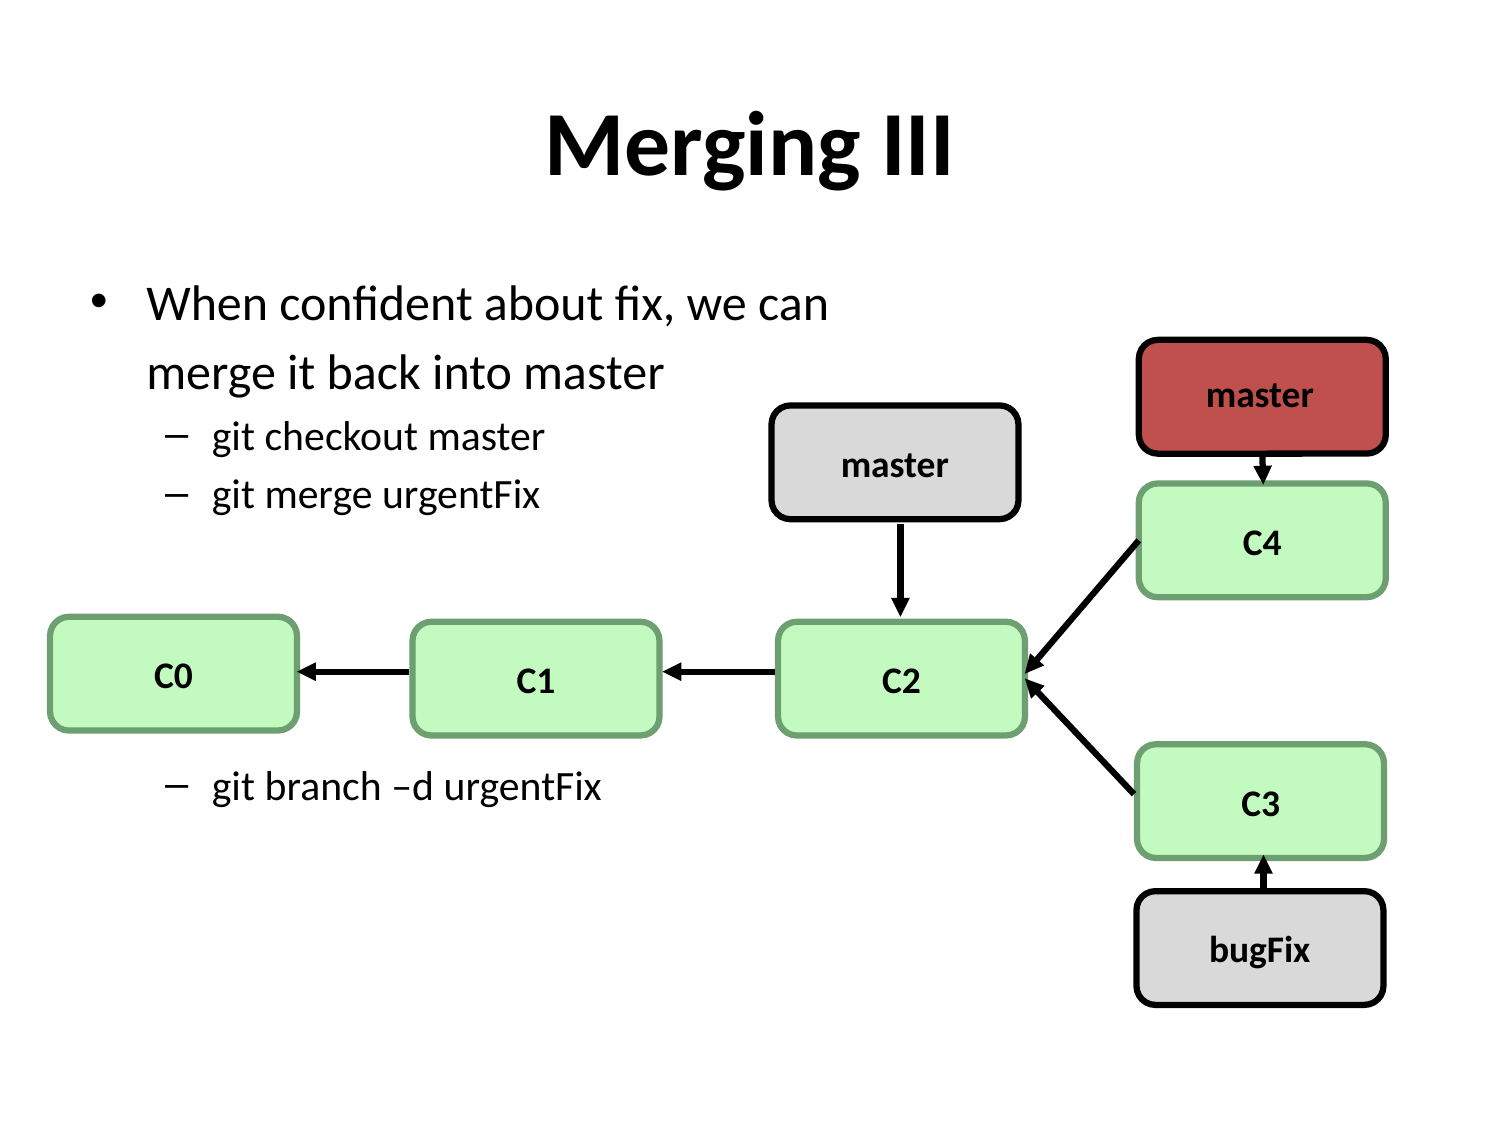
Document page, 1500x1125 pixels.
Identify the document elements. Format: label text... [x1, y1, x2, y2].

text_box master [1153, 363, 1367, 423]
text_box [662, 621, 1021, 736]
text_box C0 [47, 614, 294, 733]
text_box bugFix [1134, 889, 1386, 1008]
list When confident about fix, we can merge it back into master git checkout master git merge urgentFix git branch –d urgentFix [75, 262, 1425, 1005]
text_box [1024, 678, 1385, 859]
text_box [296, 621, 660, 736]
text_box C4 [1136, 481, 1388, 600]
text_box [1024, 539, 1140, 674]
text_box urgentFix [1136, 337, 1388, 456]
text_box master [769, 403, 1021, 522]
title Merging III [75, 45, 1425, 233]
